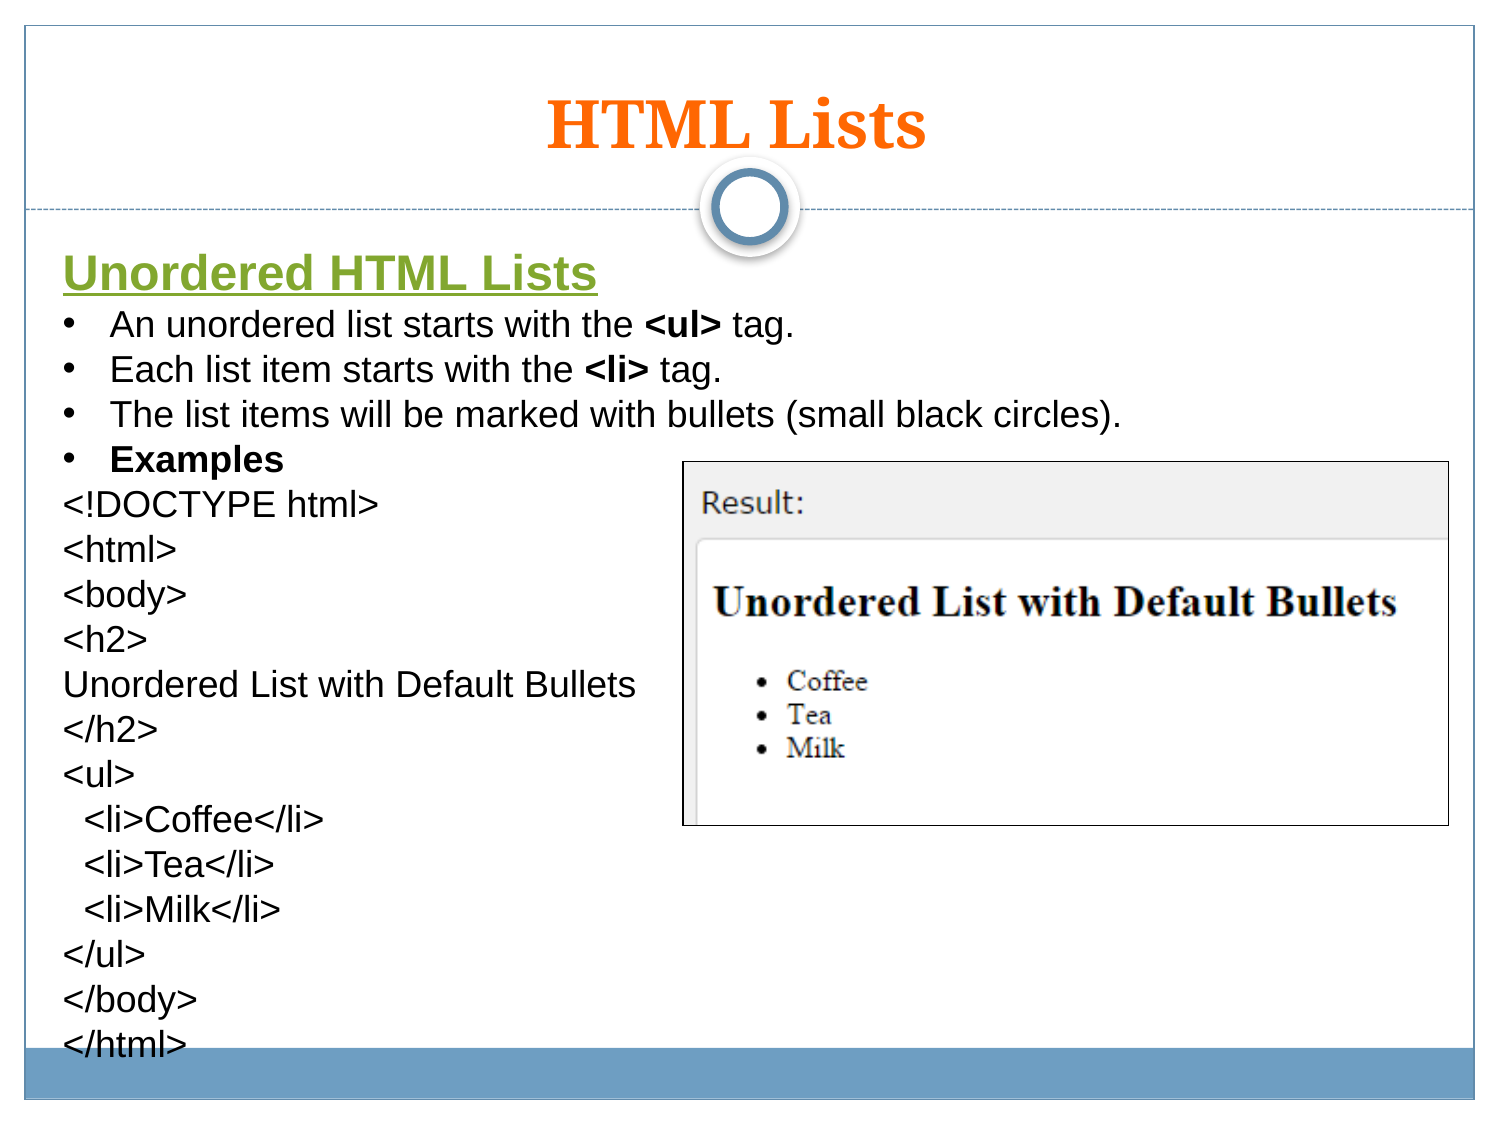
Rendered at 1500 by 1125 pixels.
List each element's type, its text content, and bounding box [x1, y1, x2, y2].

picture [683, 461, 1449, 825]
title HTML Lists [37, 125, 1438, 250]
text_box Unordered HTML Lists An unordered list starts with the <ul> tag. Each list item starts with the <li> tag. The list items will be marked with bullets (small black circles). Examples <!DOCTYPE html> <html> <body> <h2> Unordered List with Default Bullets </h2> <ul> <li>Coffee</li> <li>Tea</li> <li>Milk</li> </ul> </body> </html> [47, 232, 1448, 1118]
